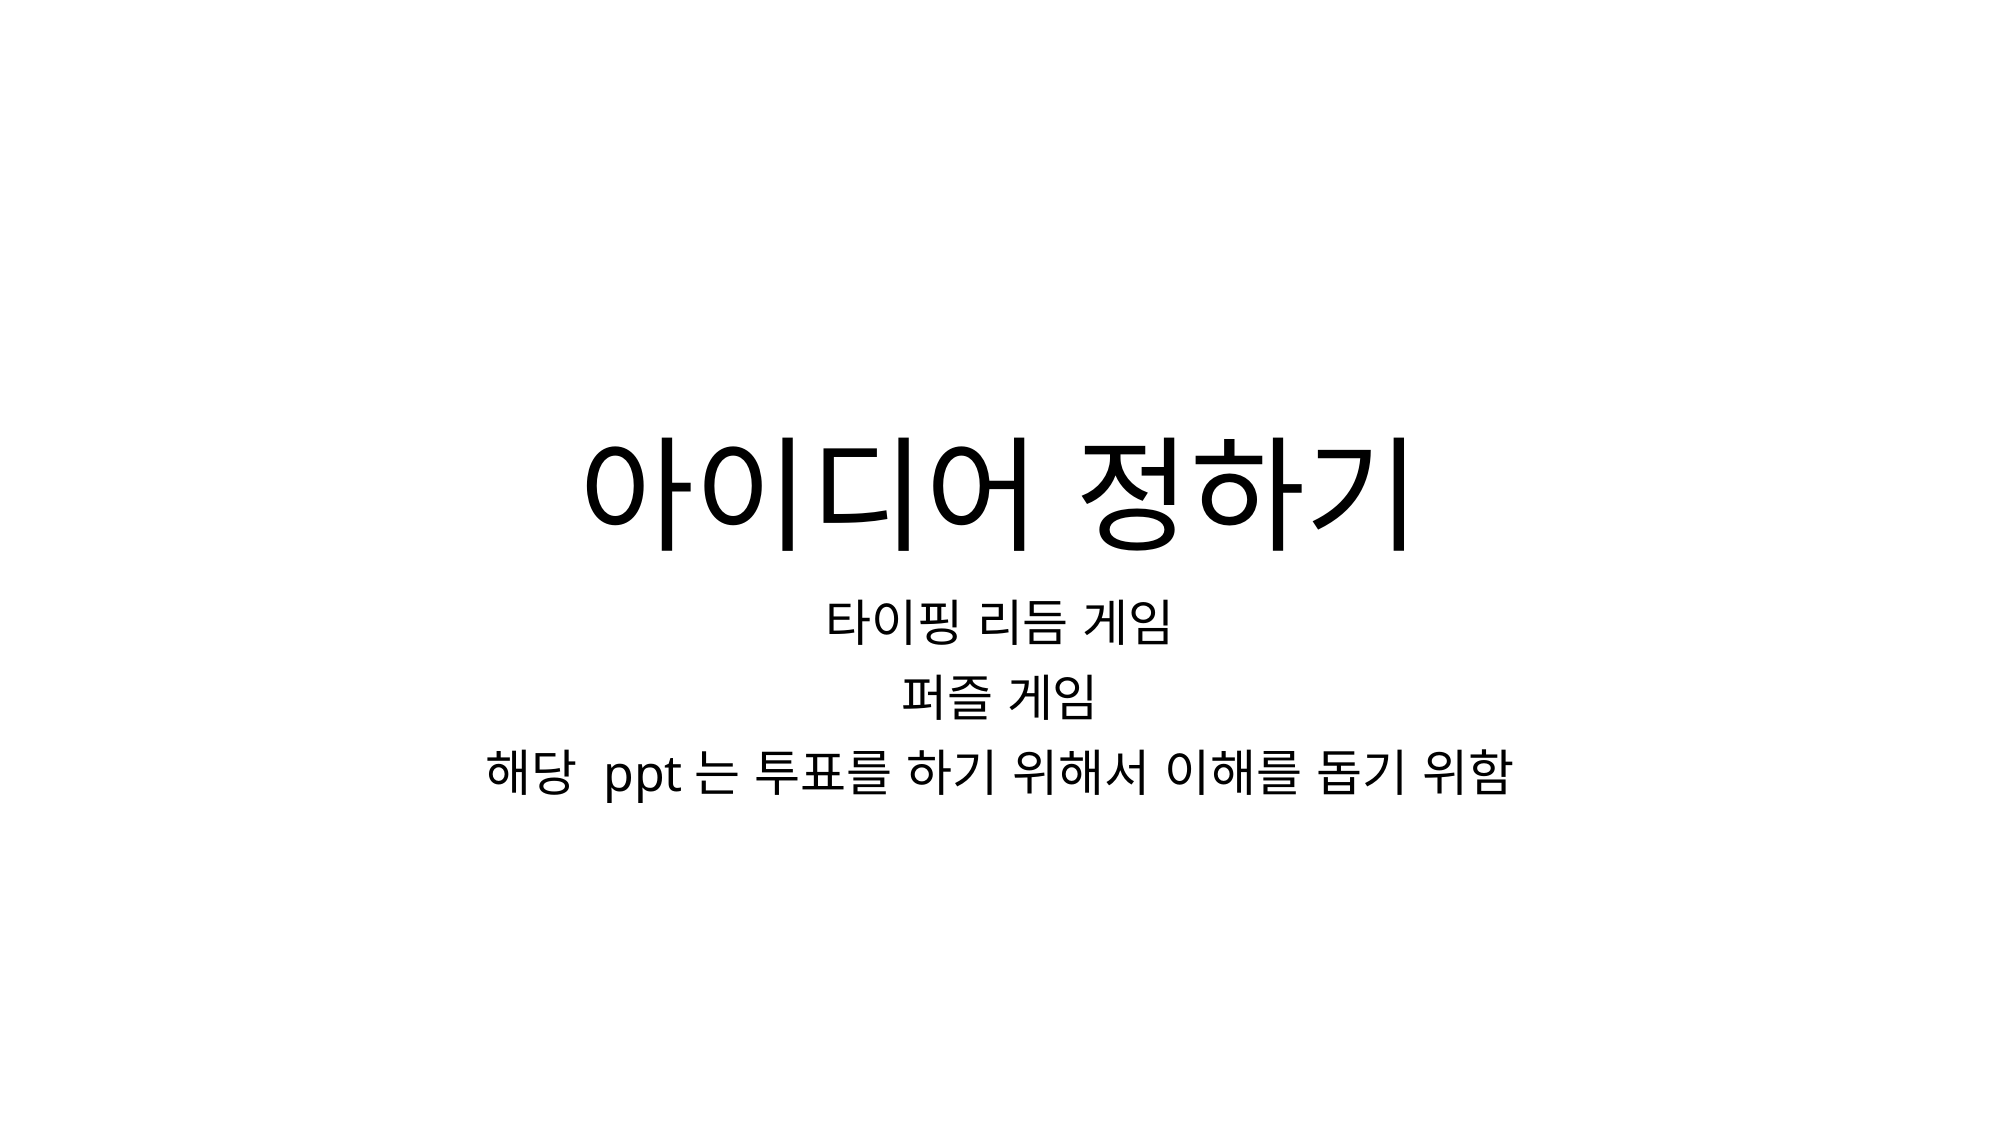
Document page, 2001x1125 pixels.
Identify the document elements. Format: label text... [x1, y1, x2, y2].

title 아이디어 정하기 [249, 184, 1750, 576]
subtitle 타이핑 리듬 게임 퍼즐 게임 해당 ppt는 투표를 하기 위해서 이해를 돕기 위함 [249, 590, 1750, 910]
